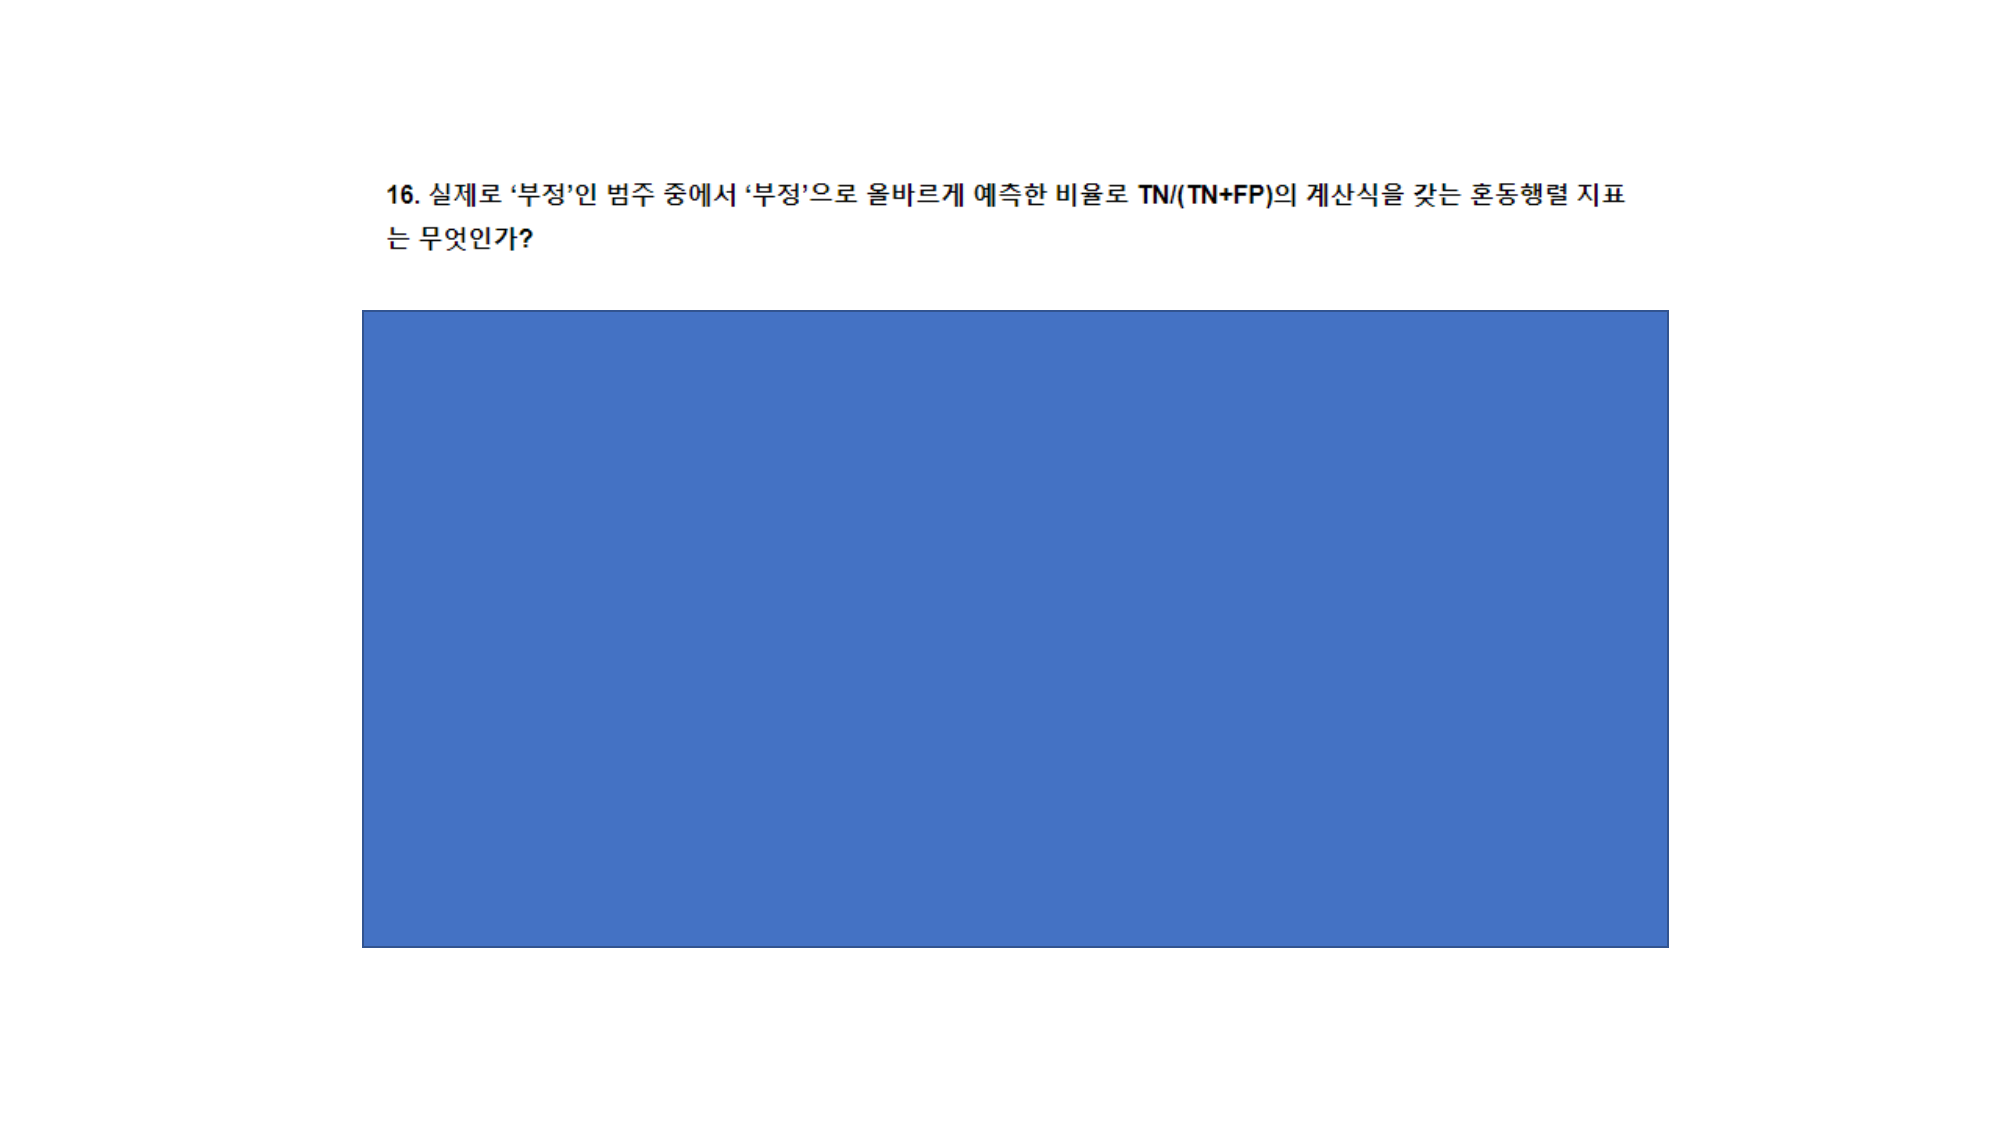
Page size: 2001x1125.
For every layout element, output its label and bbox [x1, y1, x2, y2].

text_box [362, 310, 1669, 948]
picture [369, 157, 1662, 947]
